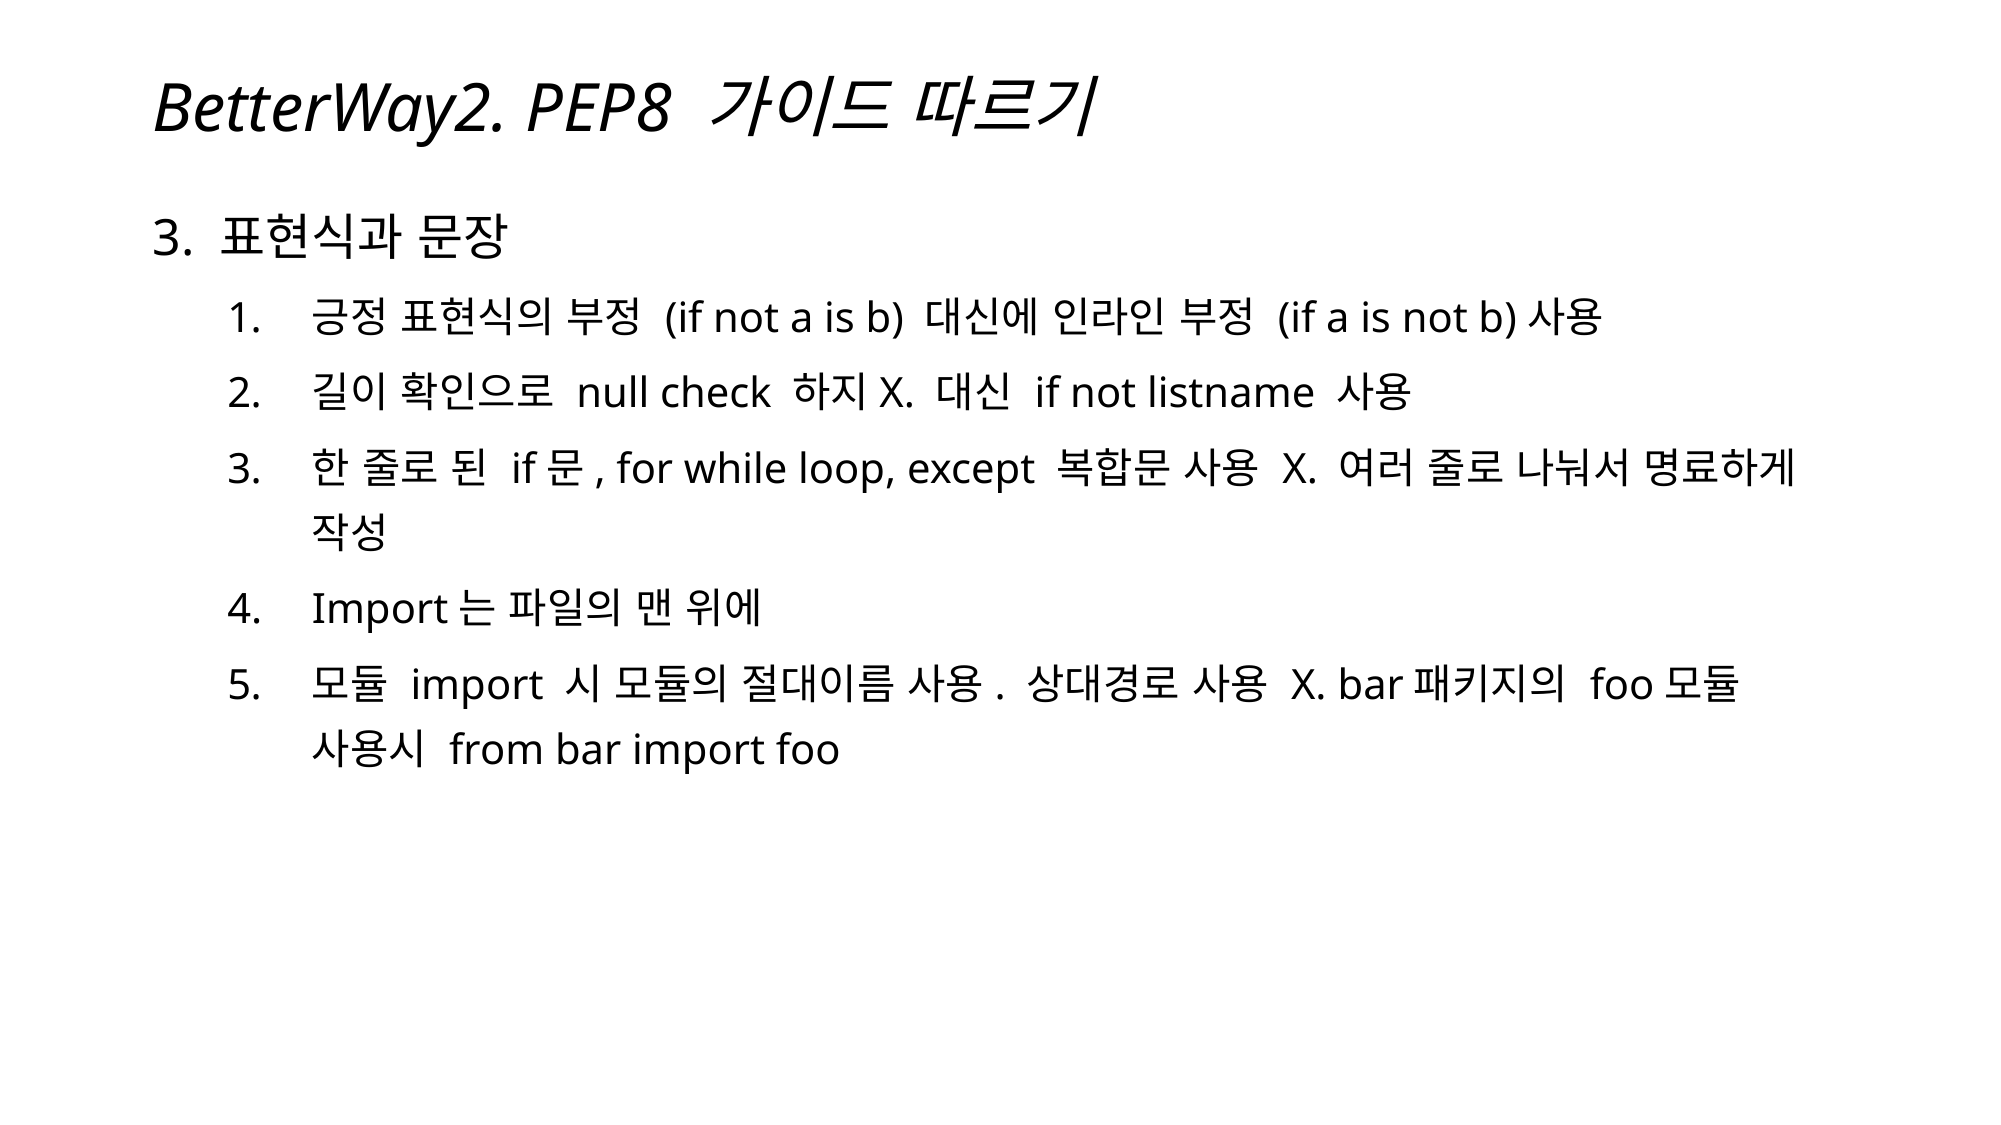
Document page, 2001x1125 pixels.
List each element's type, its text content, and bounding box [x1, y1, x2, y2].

title BetterWay2. PEP8 가이드 따르기 [137, 59, 1863, 160]
list 3. 표현식과 문장 긍정 표현식의 부정 (if not a is b) 대신에 인라인 부정 (if a is not b)사용 길이 확인으로 null check 하지X. 대신 if not listname 사용 한 줄로 된 if문, for while loop, except 복합문 사용 X. 여러 줄로 나눠서 명료하게 작성 Import는 파일의 맨 위에 모듈 import 시 모듈의 절대이름 사용. 상대경로 사용 X. bar패키지의 foo모듈 사용시 from bar import foo [137, 179, 1863, 1014]
